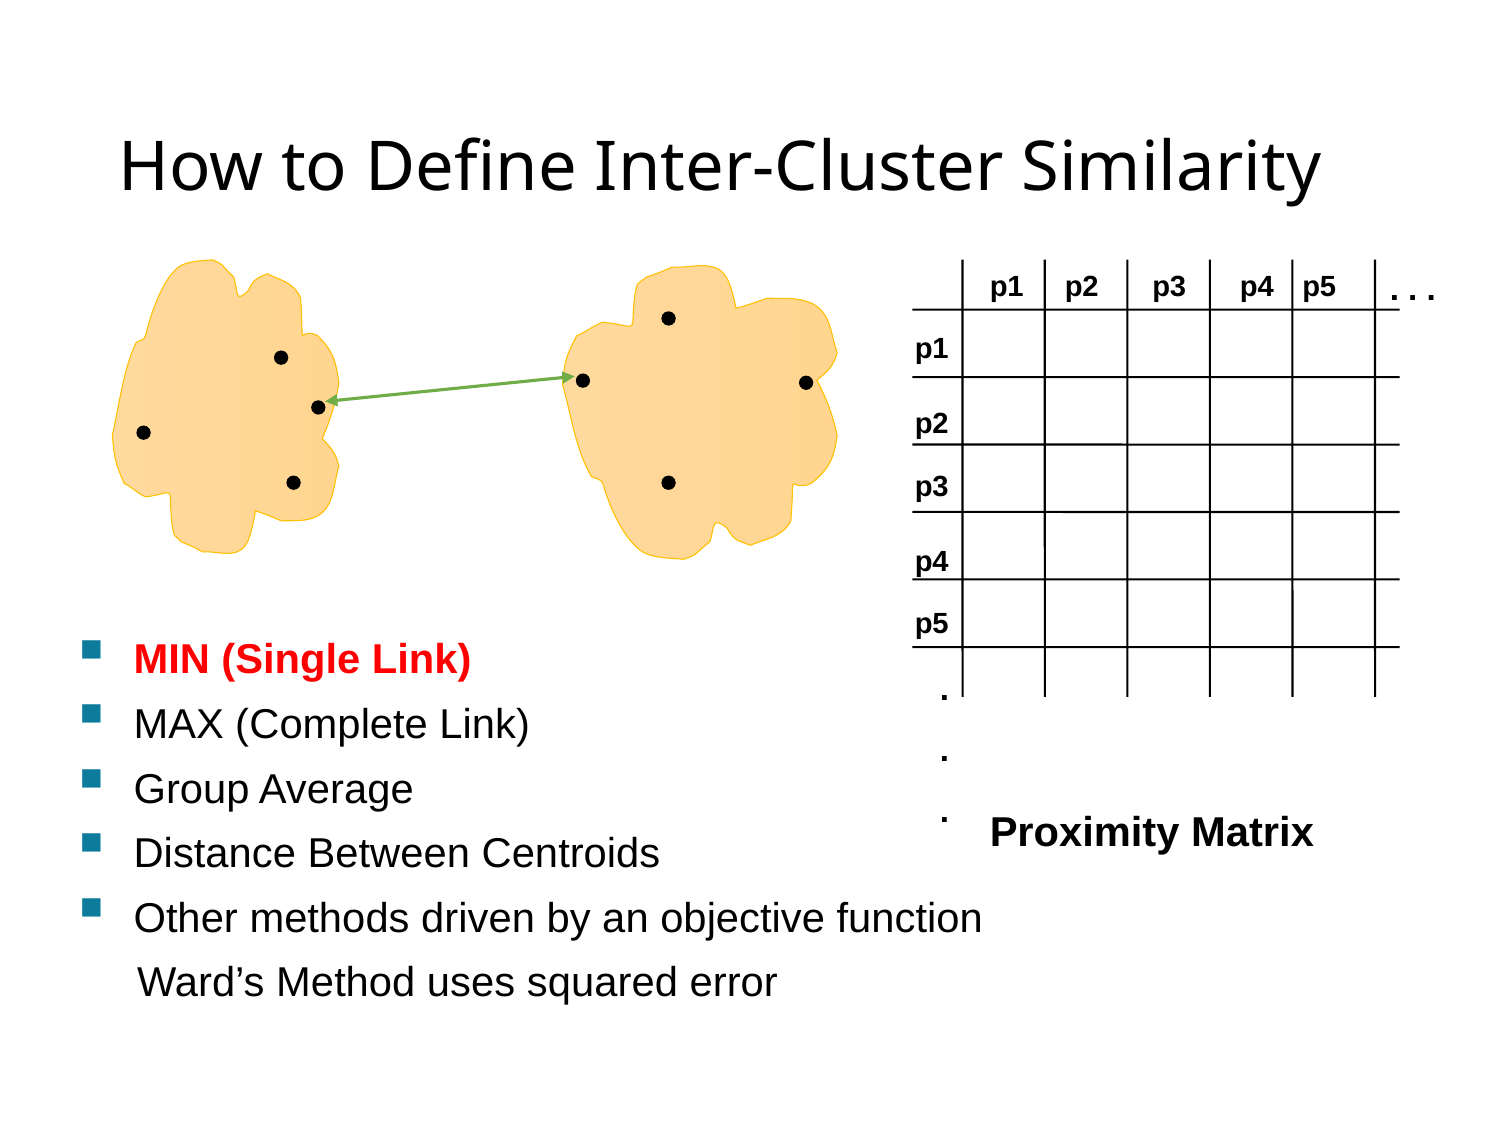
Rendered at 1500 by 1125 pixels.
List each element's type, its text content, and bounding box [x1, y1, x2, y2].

text_box Proximity Matrix [1013, 837, 1388, 863]
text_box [112, 259, 838, 560]
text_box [899, 259, 1463, 837]
text_box MIN (Single Link) MAX (Complete Link) Group Average Distance Between Centroids Other methods driven by an objective function Ward’s Method uses squared error [62, 624, 1013, 1125]
title How to Define Inter-Cluster Similarity [103, 59, 1397, 278]
